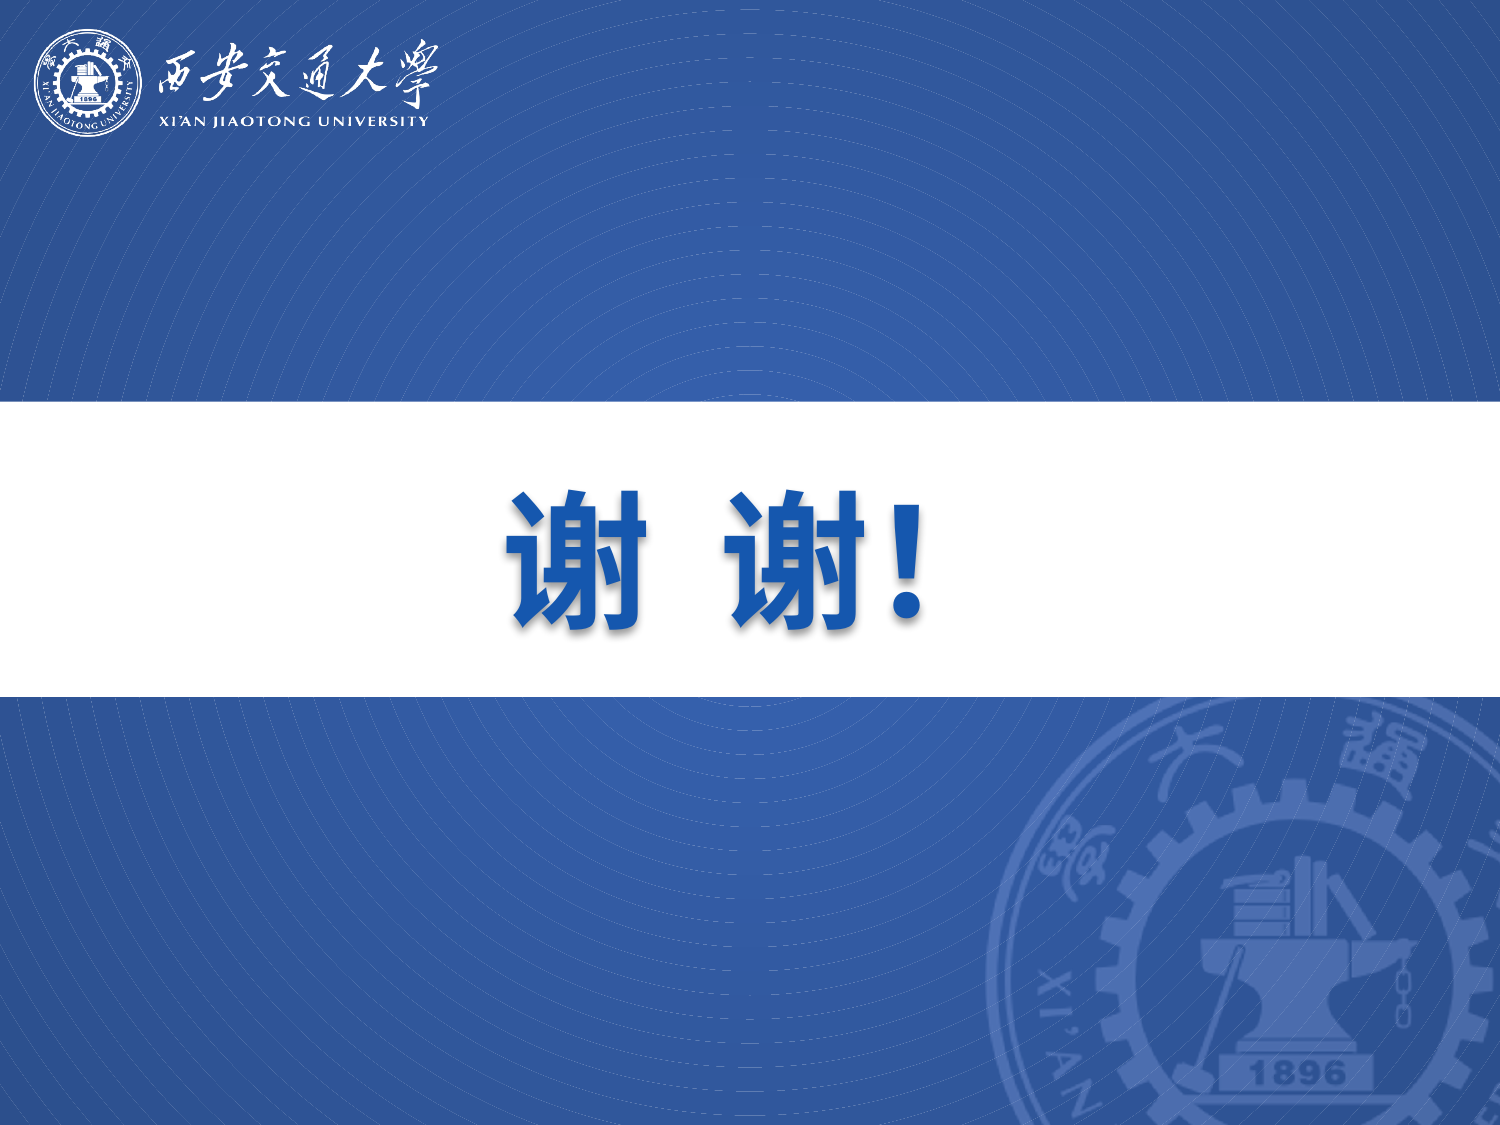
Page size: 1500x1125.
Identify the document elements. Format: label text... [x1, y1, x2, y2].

text_box 谢 谢！ [84, 424, 1416, 656]
text_box [0, 401, 1500, 698]
picture [33, 24, 447, 137]
